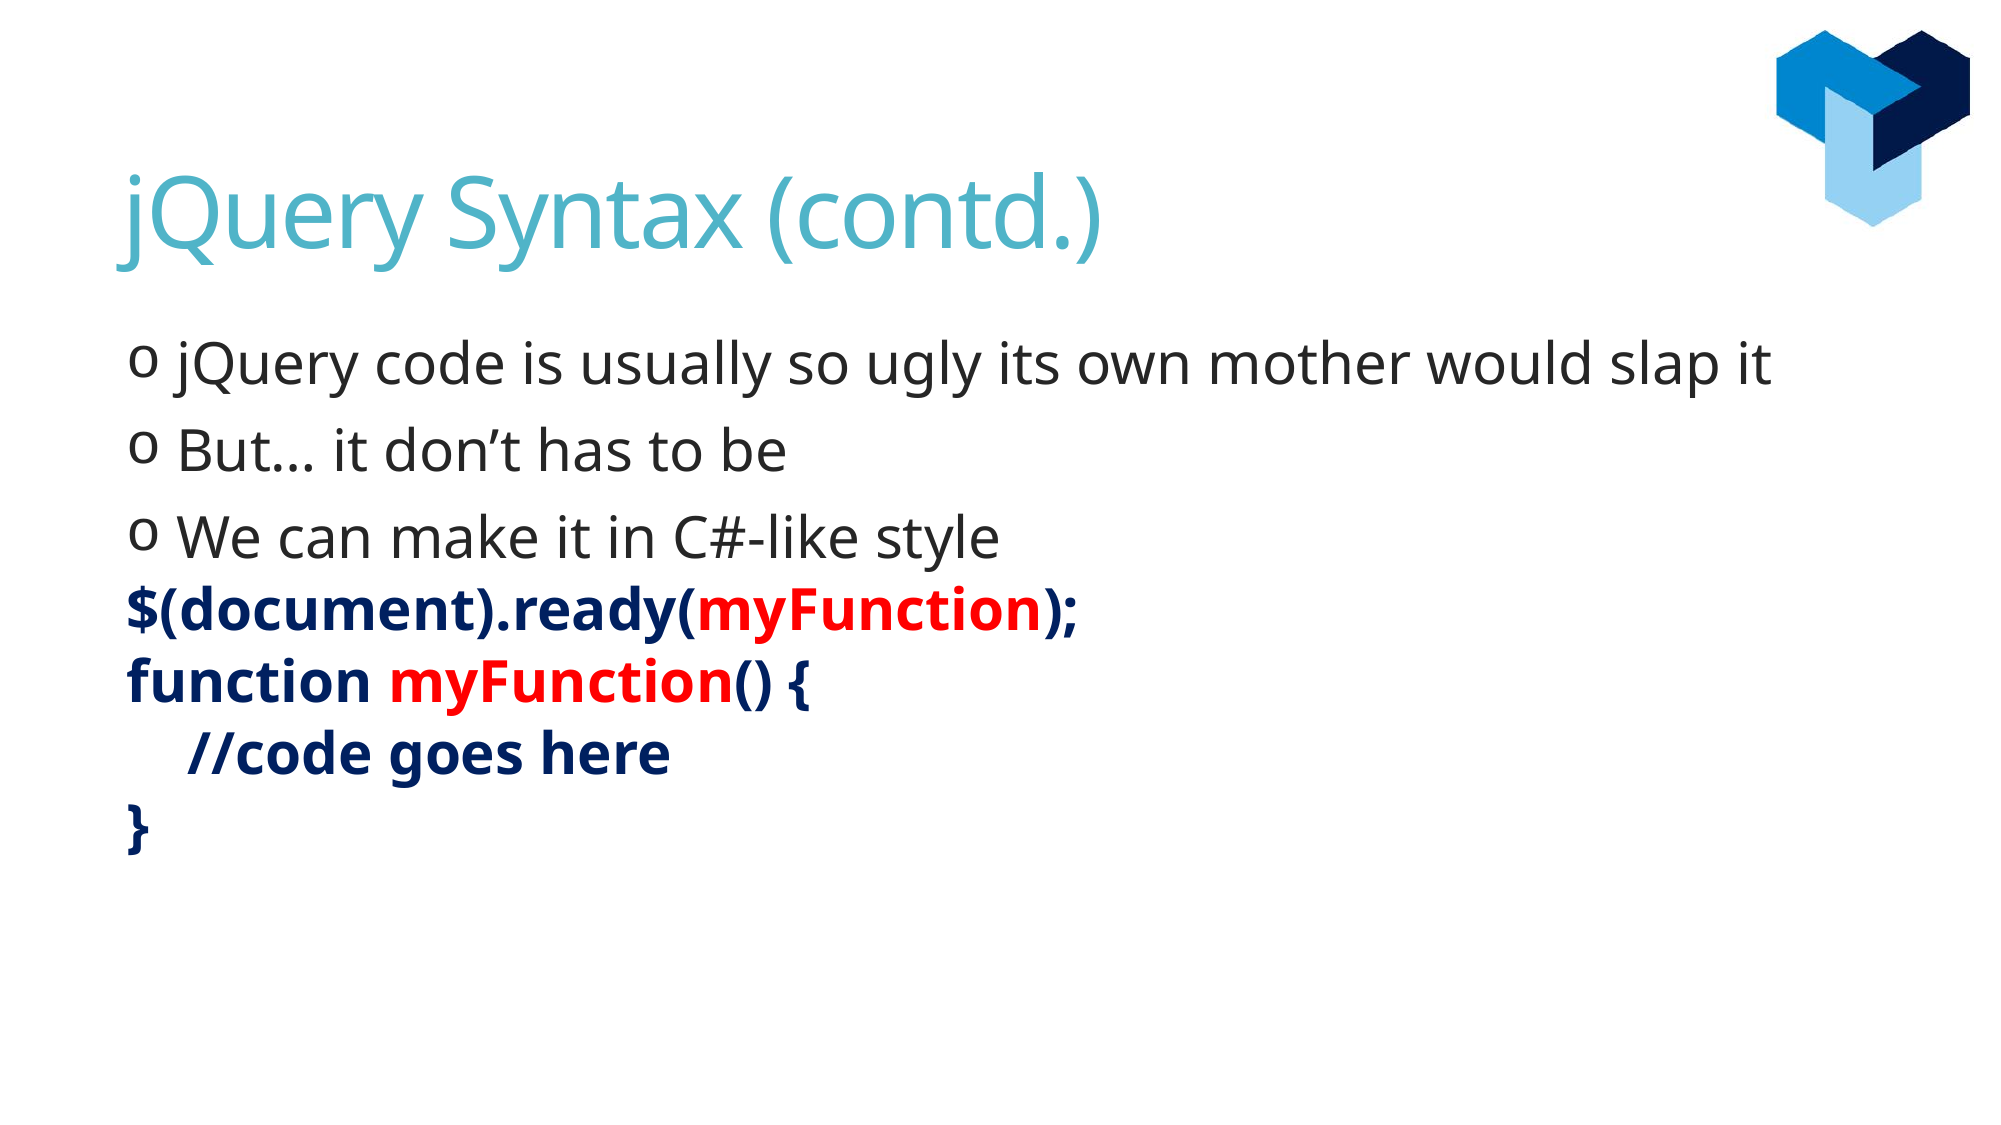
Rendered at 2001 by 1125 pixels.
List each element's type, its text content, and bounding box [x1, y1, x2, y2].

title jQuery Syntax (contd.) [107, 81, 1875, 354]
list jQuery code is usually so ugly its own mother would slap it But… it don’t has to be We can make it in C#-like style $(document).ready(myFunction); function myFunction() { //code goes here } [111, 329, 1876, 948]
picture [1750, 0, 2000, 246]
